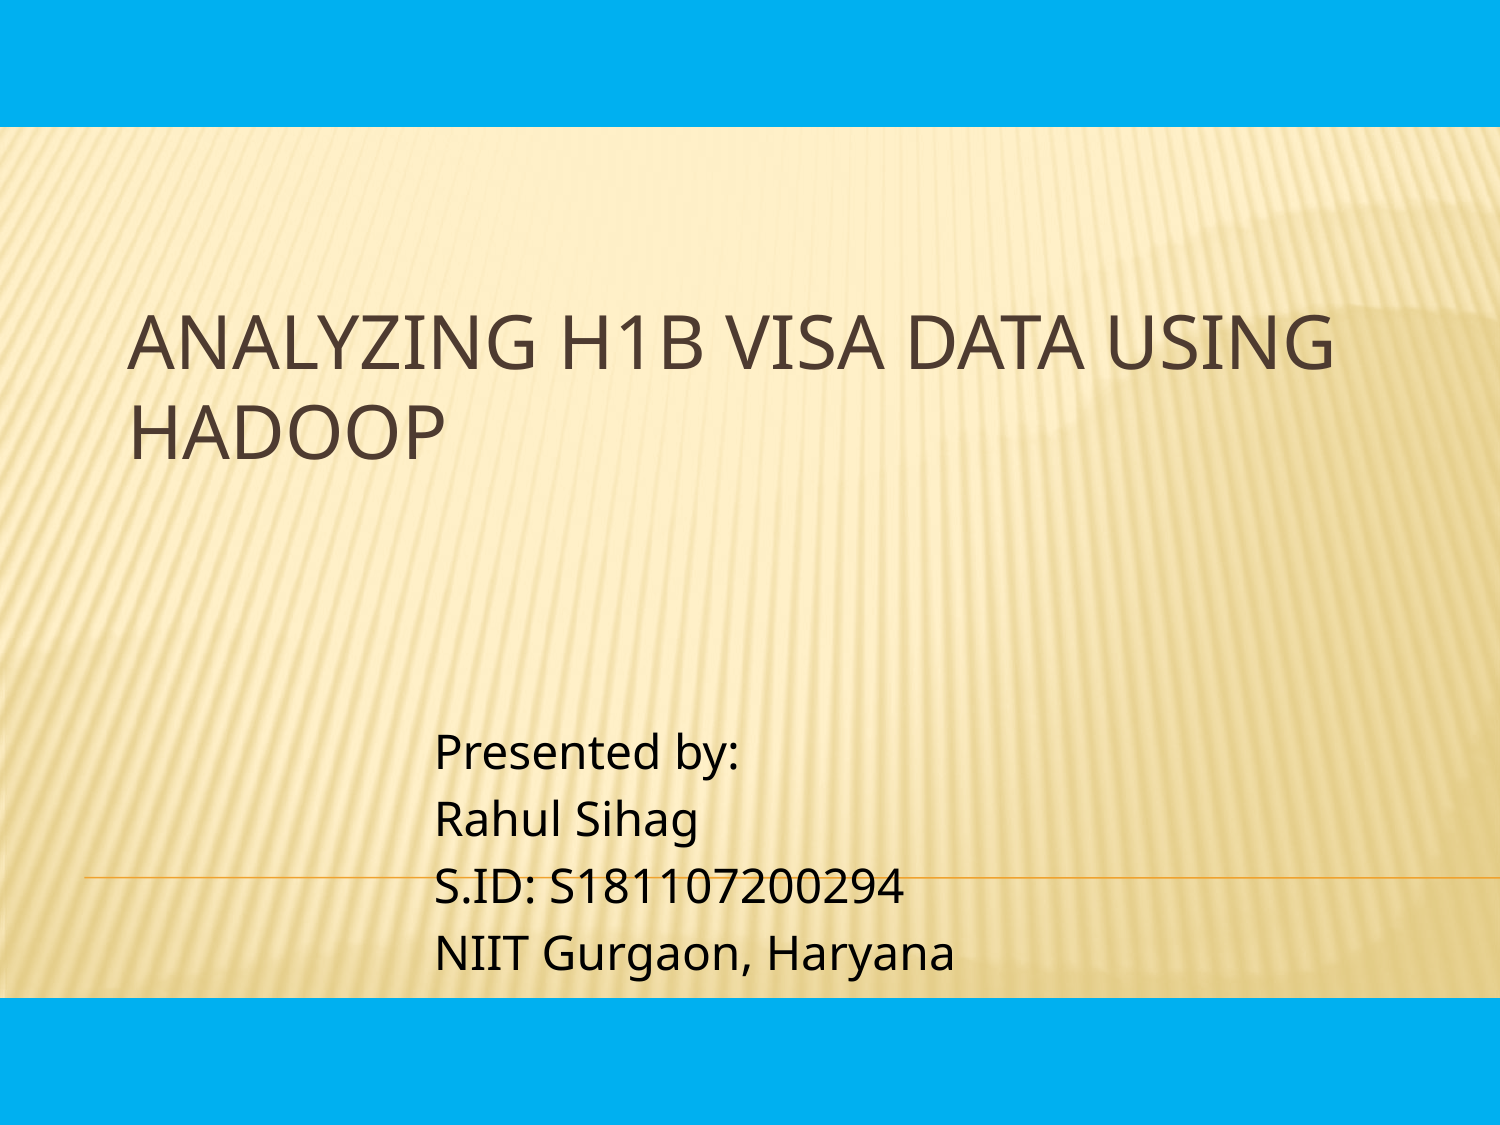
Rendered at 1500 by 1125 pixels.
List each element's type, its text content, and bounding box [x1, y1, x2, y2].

title Analyzing H1b visa data using Hadoop [112, 287, 1388, 575]
text_box [0, 998, 1500, 1125]
subtitle Presented by: Rahul Sihag S.ID: S181107200294 NIIT Gurgaon, Haryana [225, 712, 1500, 988]
text_box [0, 0, 1500, 127]
